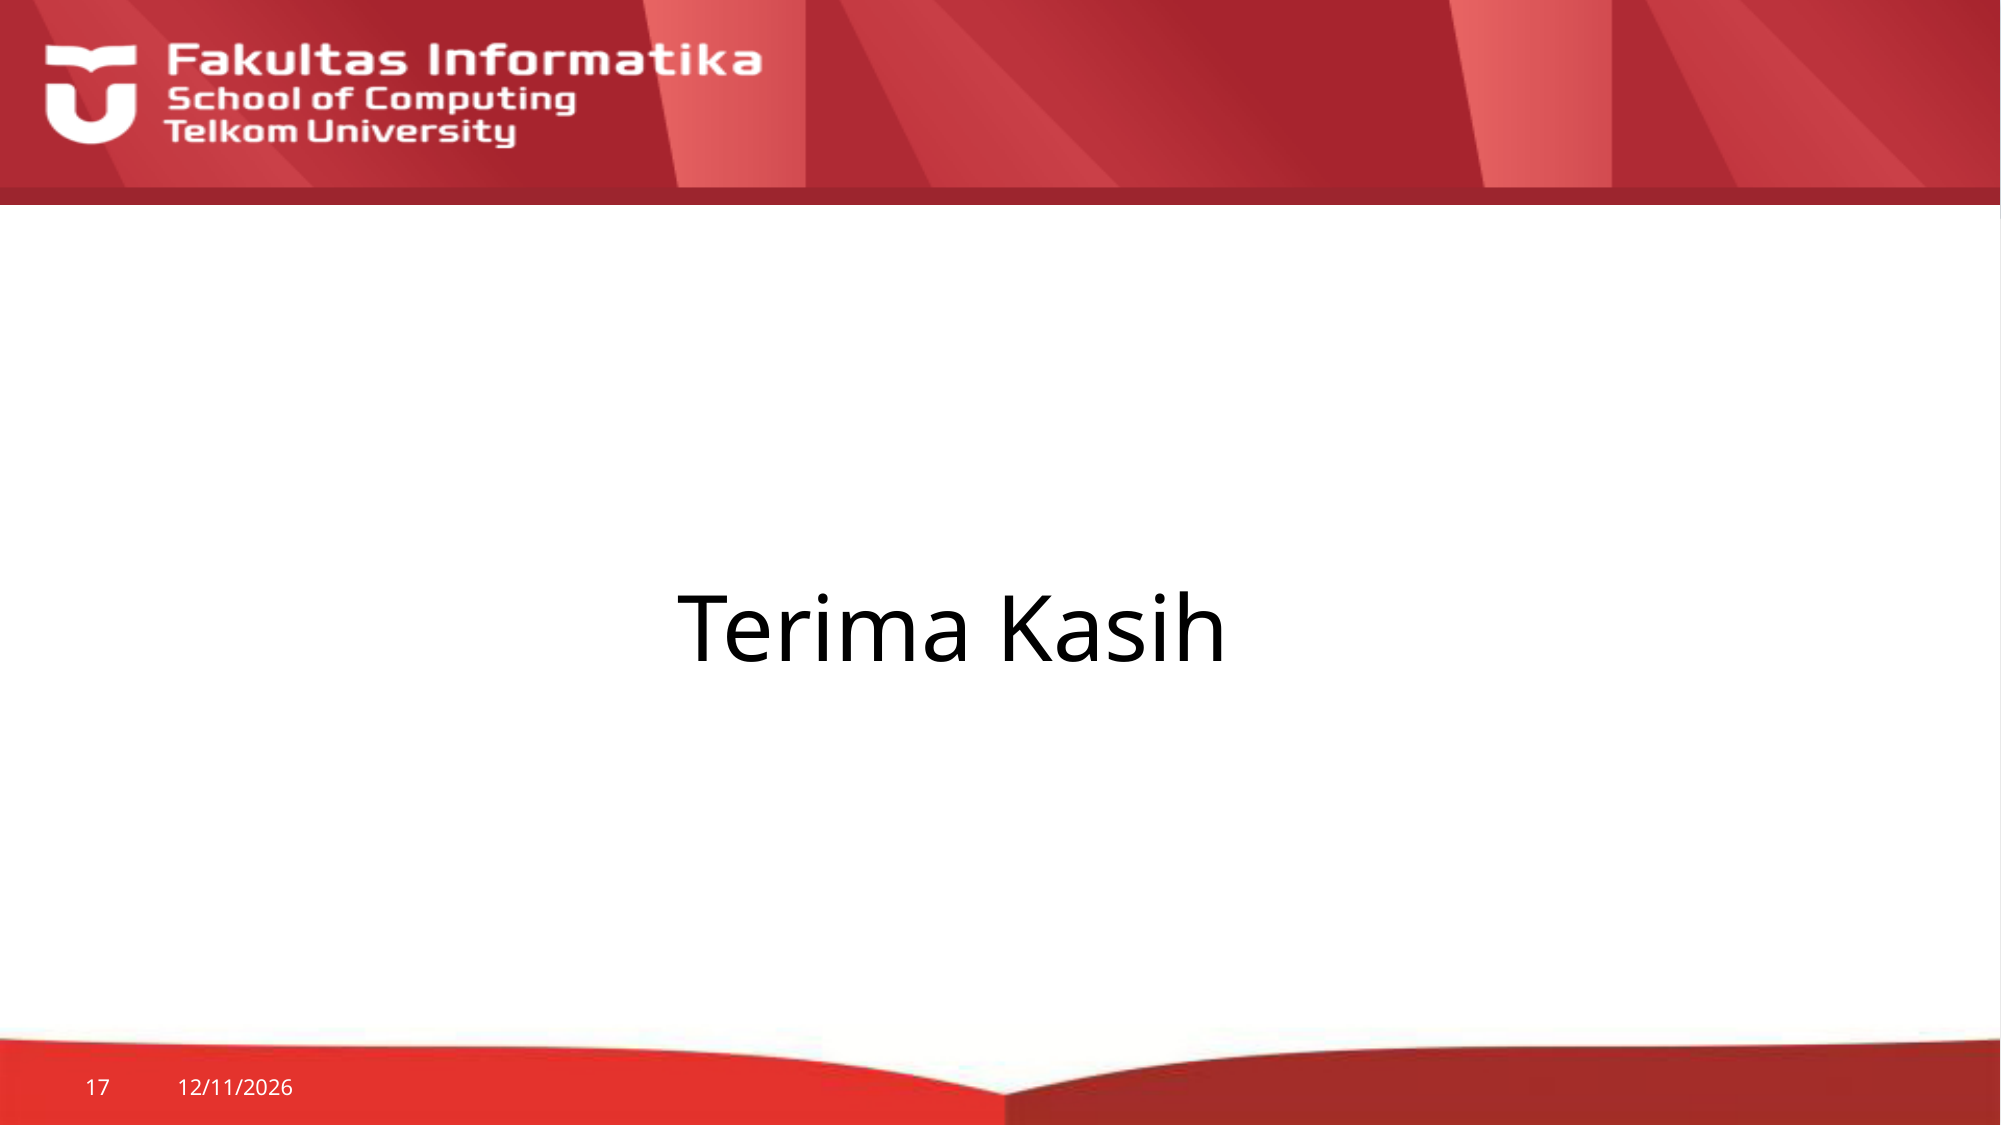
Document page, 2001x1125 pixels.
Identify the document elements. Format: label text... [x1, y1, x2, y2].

slide_number 17 [85, 1058, 164, 1119]
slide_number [177, 1058, 537, 1119]
list Terima Kasih [85, 562, 1823, 721]
picture [0, 0, 2001, 1125]
